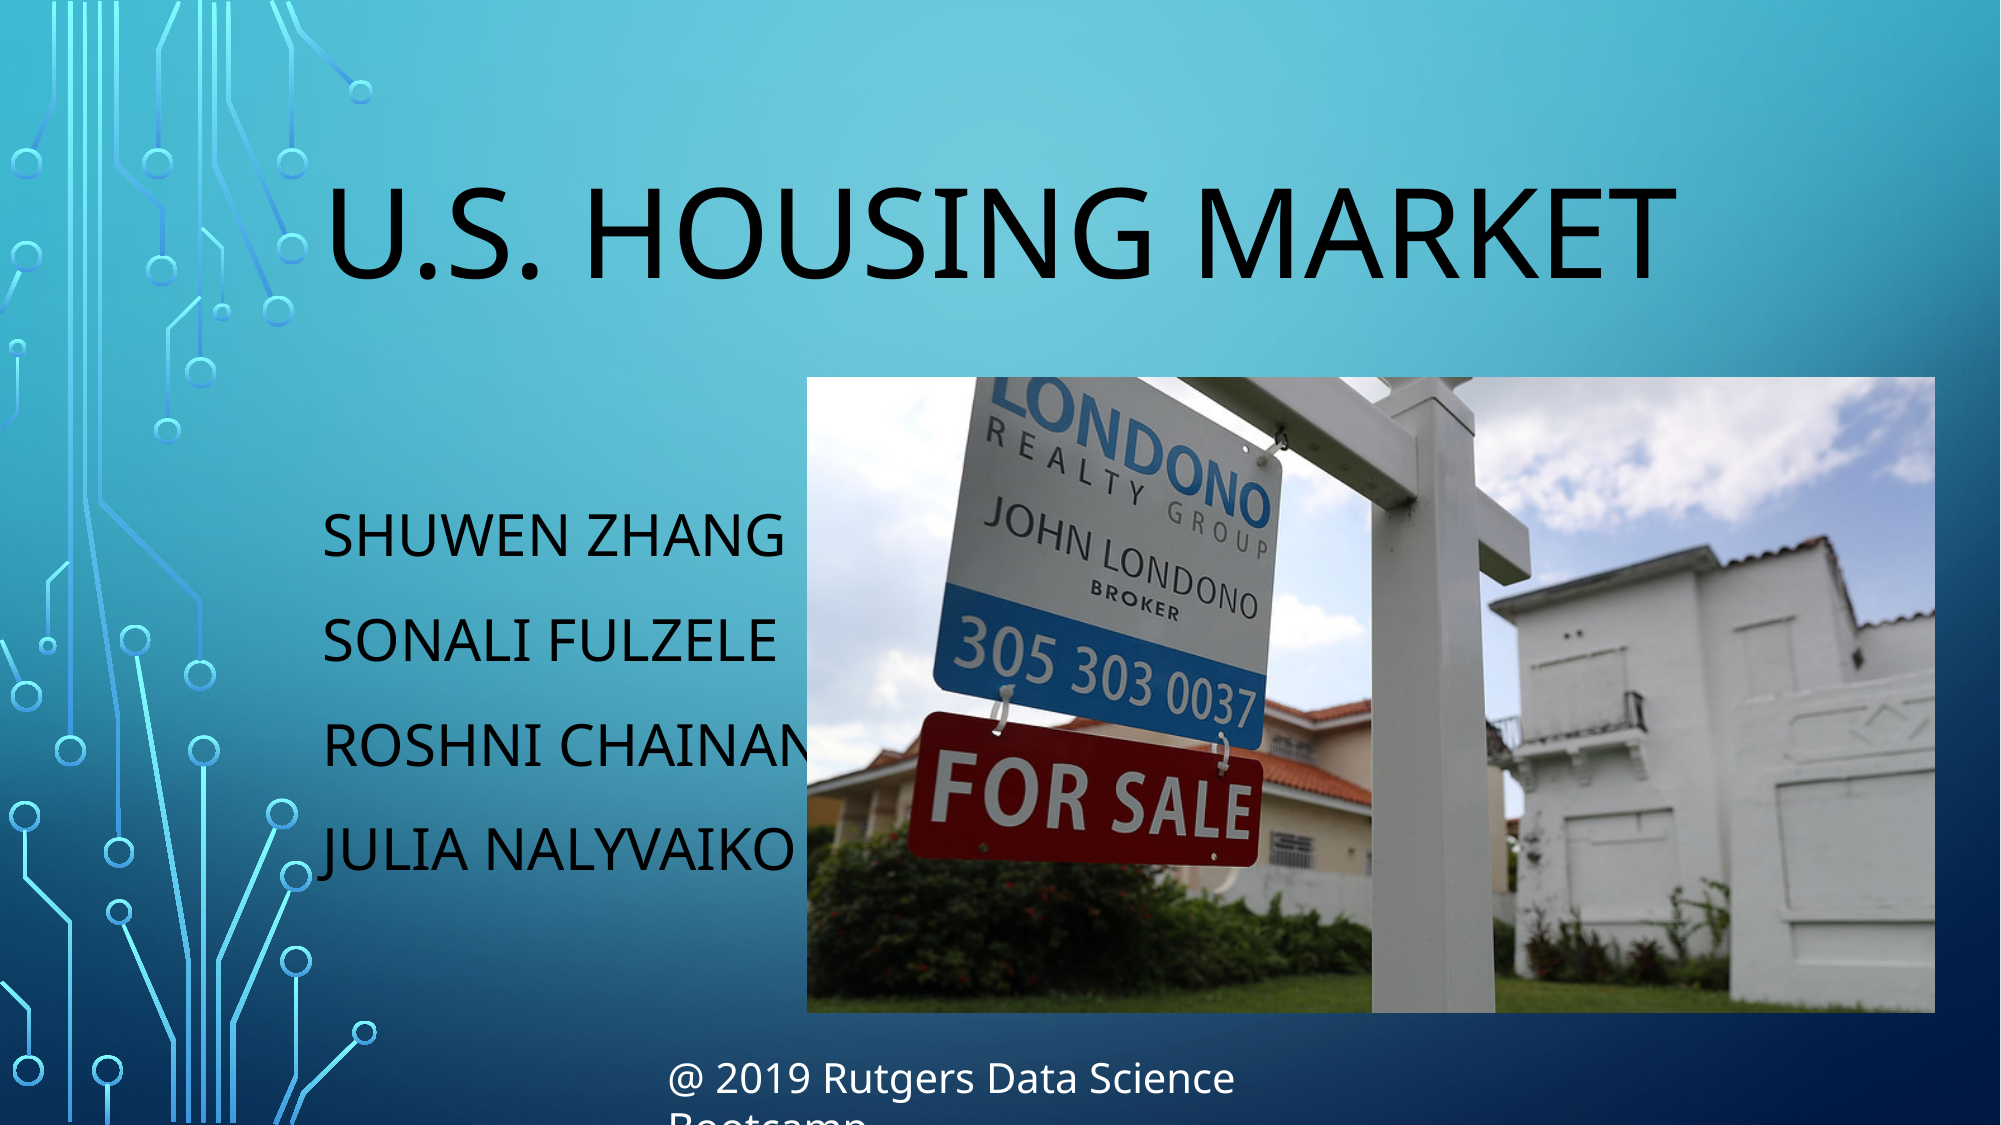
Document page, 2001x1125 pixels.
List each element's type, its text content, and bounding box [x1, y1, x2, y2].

text_box Shuwen Zhang Sonali Fulzele Roshni Chainani Julia Nalyvaiko [307, 477, 807, 900]
text_box @ 2019 Rutgers Data Science Bootcamp [652, 1044, 1417, 1125]
picture [807, 377, 1936, 1013]
title U.S. Housing Market [307, 79, 1750, 313]
